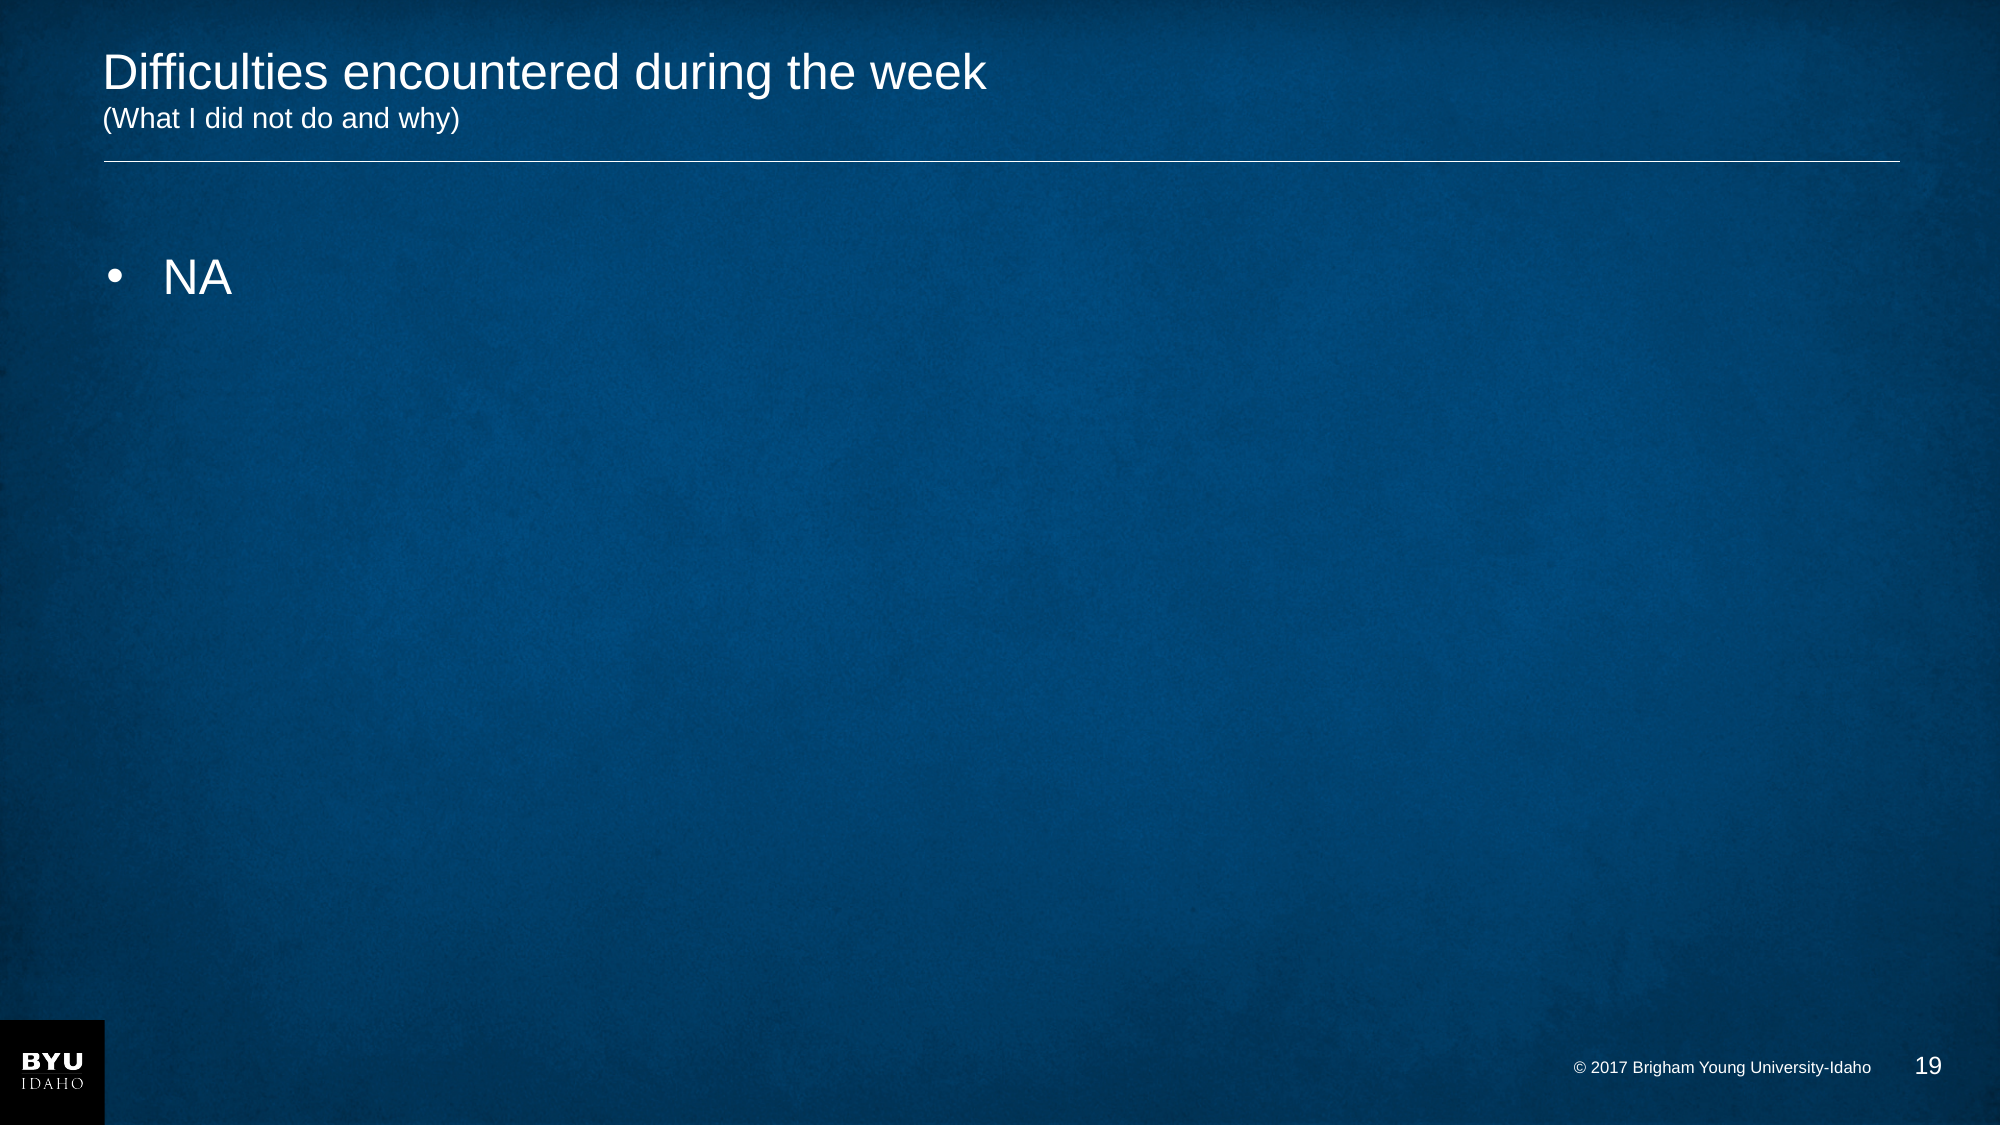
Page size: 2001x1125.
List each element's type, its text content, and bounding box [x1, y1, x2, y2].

picture [0, 0, 2000, 1125]
title Difficulties encountered during the week (What I did not do and why) [87, 12, 1900, 162]
text_box NA [91, 237, 1867, 313]
